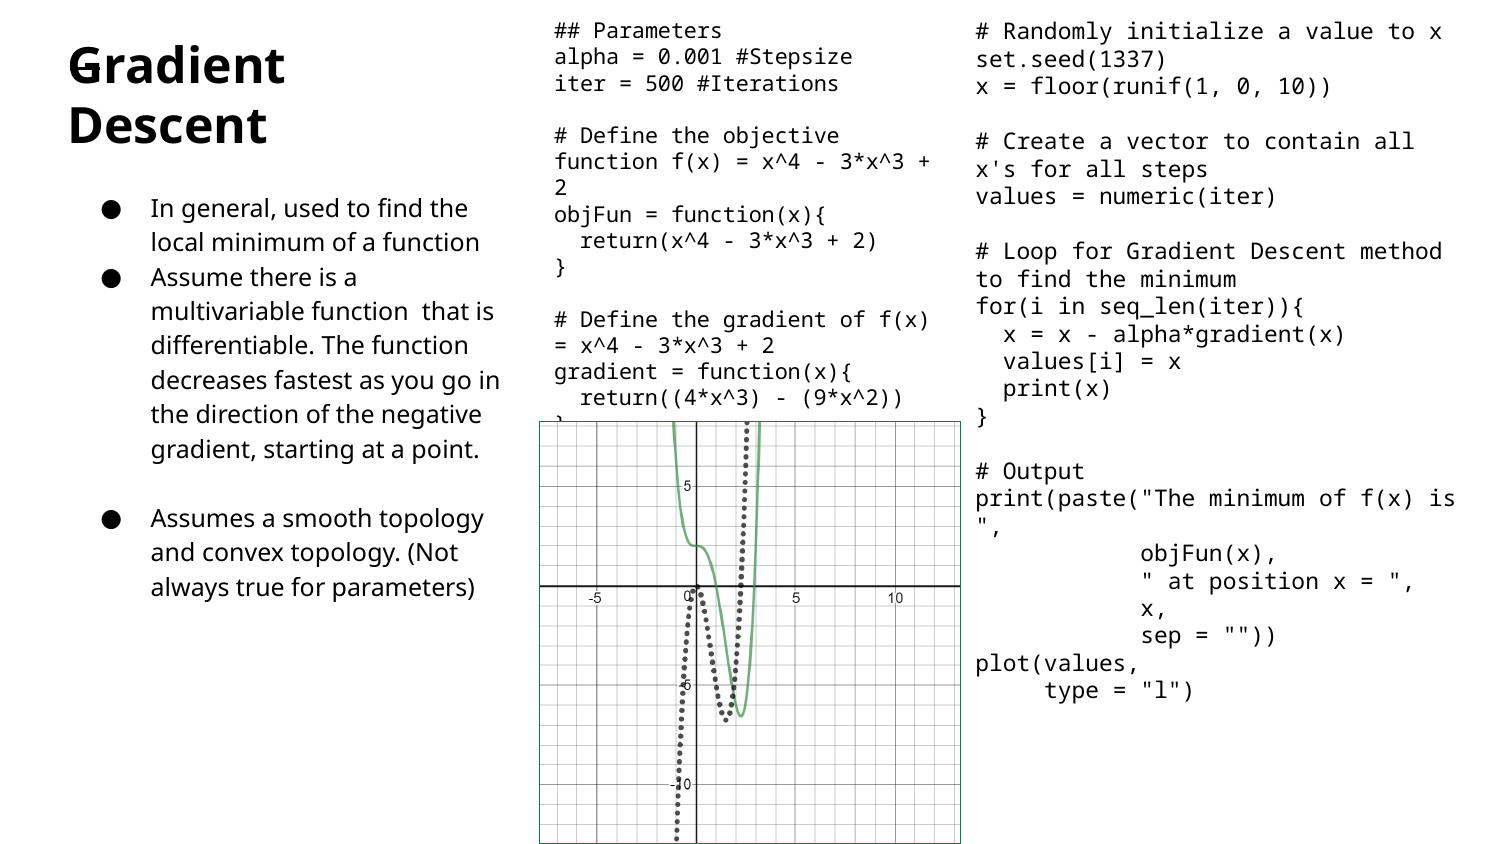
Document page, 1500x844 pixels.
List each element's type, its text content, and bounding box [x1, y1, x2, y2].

text_box # Randomly initialize a value to x set.seed(1337) x = floor(runif(1, 0, 10)) # Create a vector to contain all x's for all steps values = numeric(iter) # Loop for Gradient Descent method to find the minimum for(i in seq_len(iter)){ x = x - alpha*gradient(x) values[i] = x print(x) } # Output print(paste("The minimum of f(x) is ", objFun(x), " at position x = ", x, sep = "")) plot(values, type = "l") [960, 9, 1484, 711]
picture [539, 421, 961, 844]
text_box ## Parameters alpha = 0.001 #Stepsize iter = 500 #Iterations # Define the objective function f(x) = x^4 - 3*x^3 + 2 objFun = function(x){ return(x^4 - 3*x^3 + 2) } # Define the gradient of f(x) = x^4 - 3*x^3 + 2 gradient = function(x){ return((4*x^3) - (9*x^2)) } [539, 9, 960, 421]
title Gradient Descent [52, 80, 514, 169]
